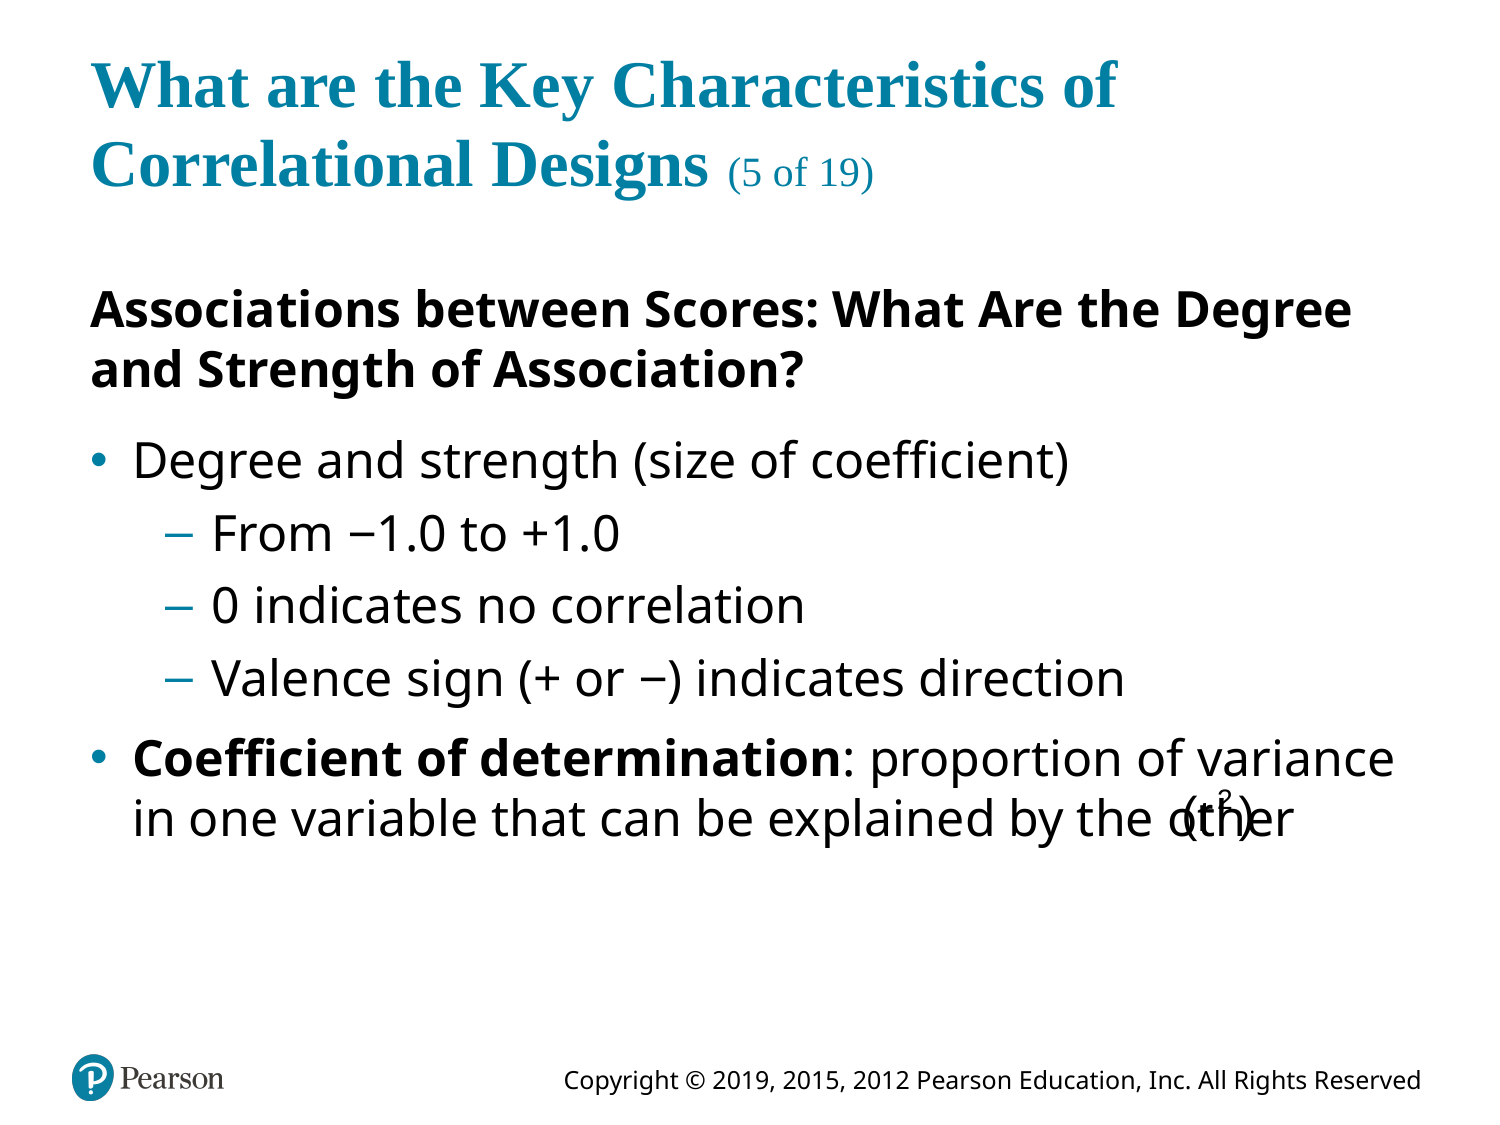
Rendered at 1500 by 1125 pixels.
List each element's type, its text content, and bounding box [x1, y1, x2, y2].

list Coefficient of determination: proportion of variance in one variable that can be explained by the other [75, 711, 1425, 874]
title What are the Key Characteristics of Correlational Designs (5 of 19) [75, 35, 1425, 216]
picture [72, 1054, 88, 1070]
picture [98, 1054, 224, 1101]
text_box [1175, 778, 1262, 853]
picture [72, 1087, 83, 1101]
list Associations between Scores: What Are the Degree and Strength of Association? Degree and strength (size of coefficient) From −1.0 to +1.0 0 indicates no correlation Valence sign (+ or −) indicates direction [75, 262, 1425, 711]
picture [80, 1063, 106, 1088]
